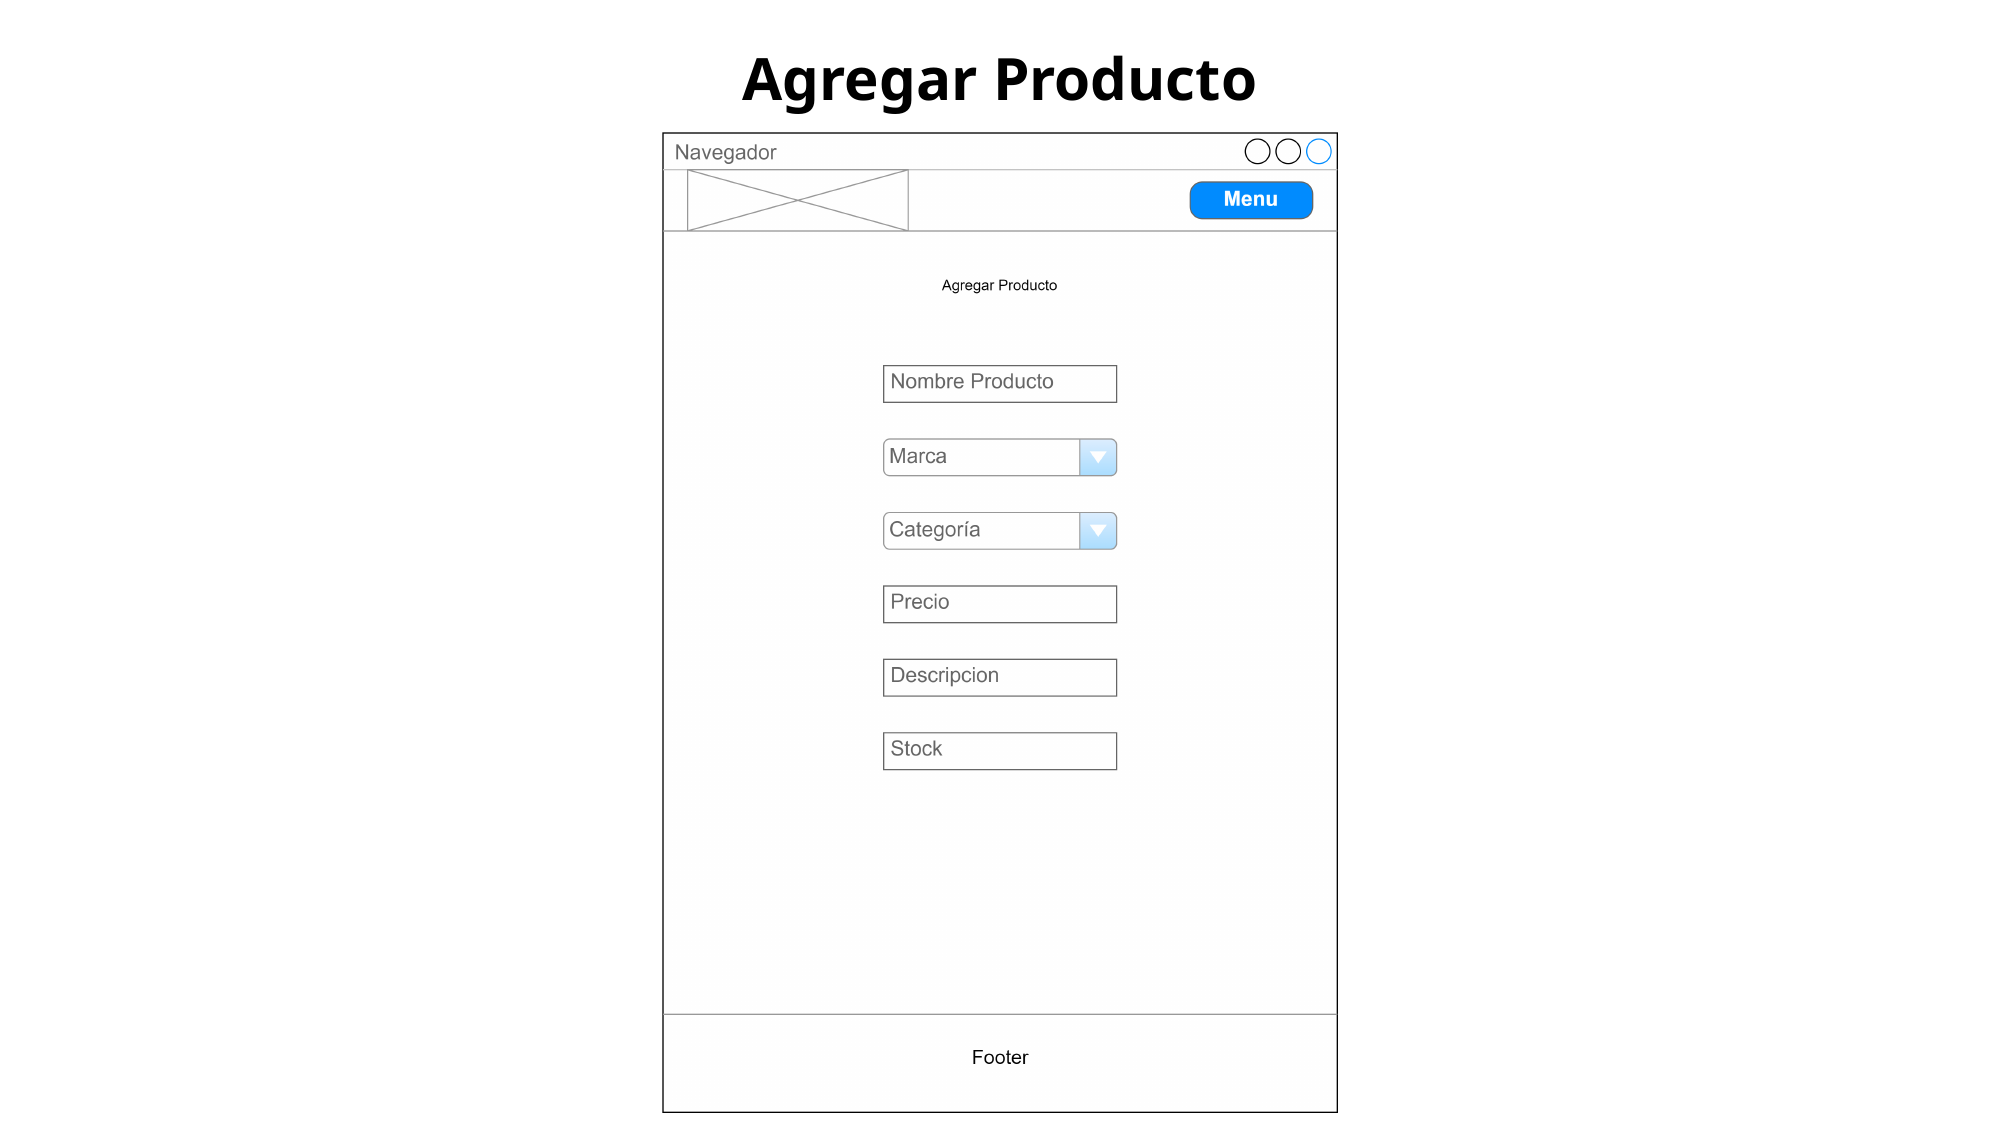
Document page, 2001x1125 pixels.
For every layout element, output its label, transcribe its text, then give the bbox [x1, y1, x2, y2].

title Agregar Producto [710, 28, 1290, 120]
picture [650, 120, 1350, 1125]
